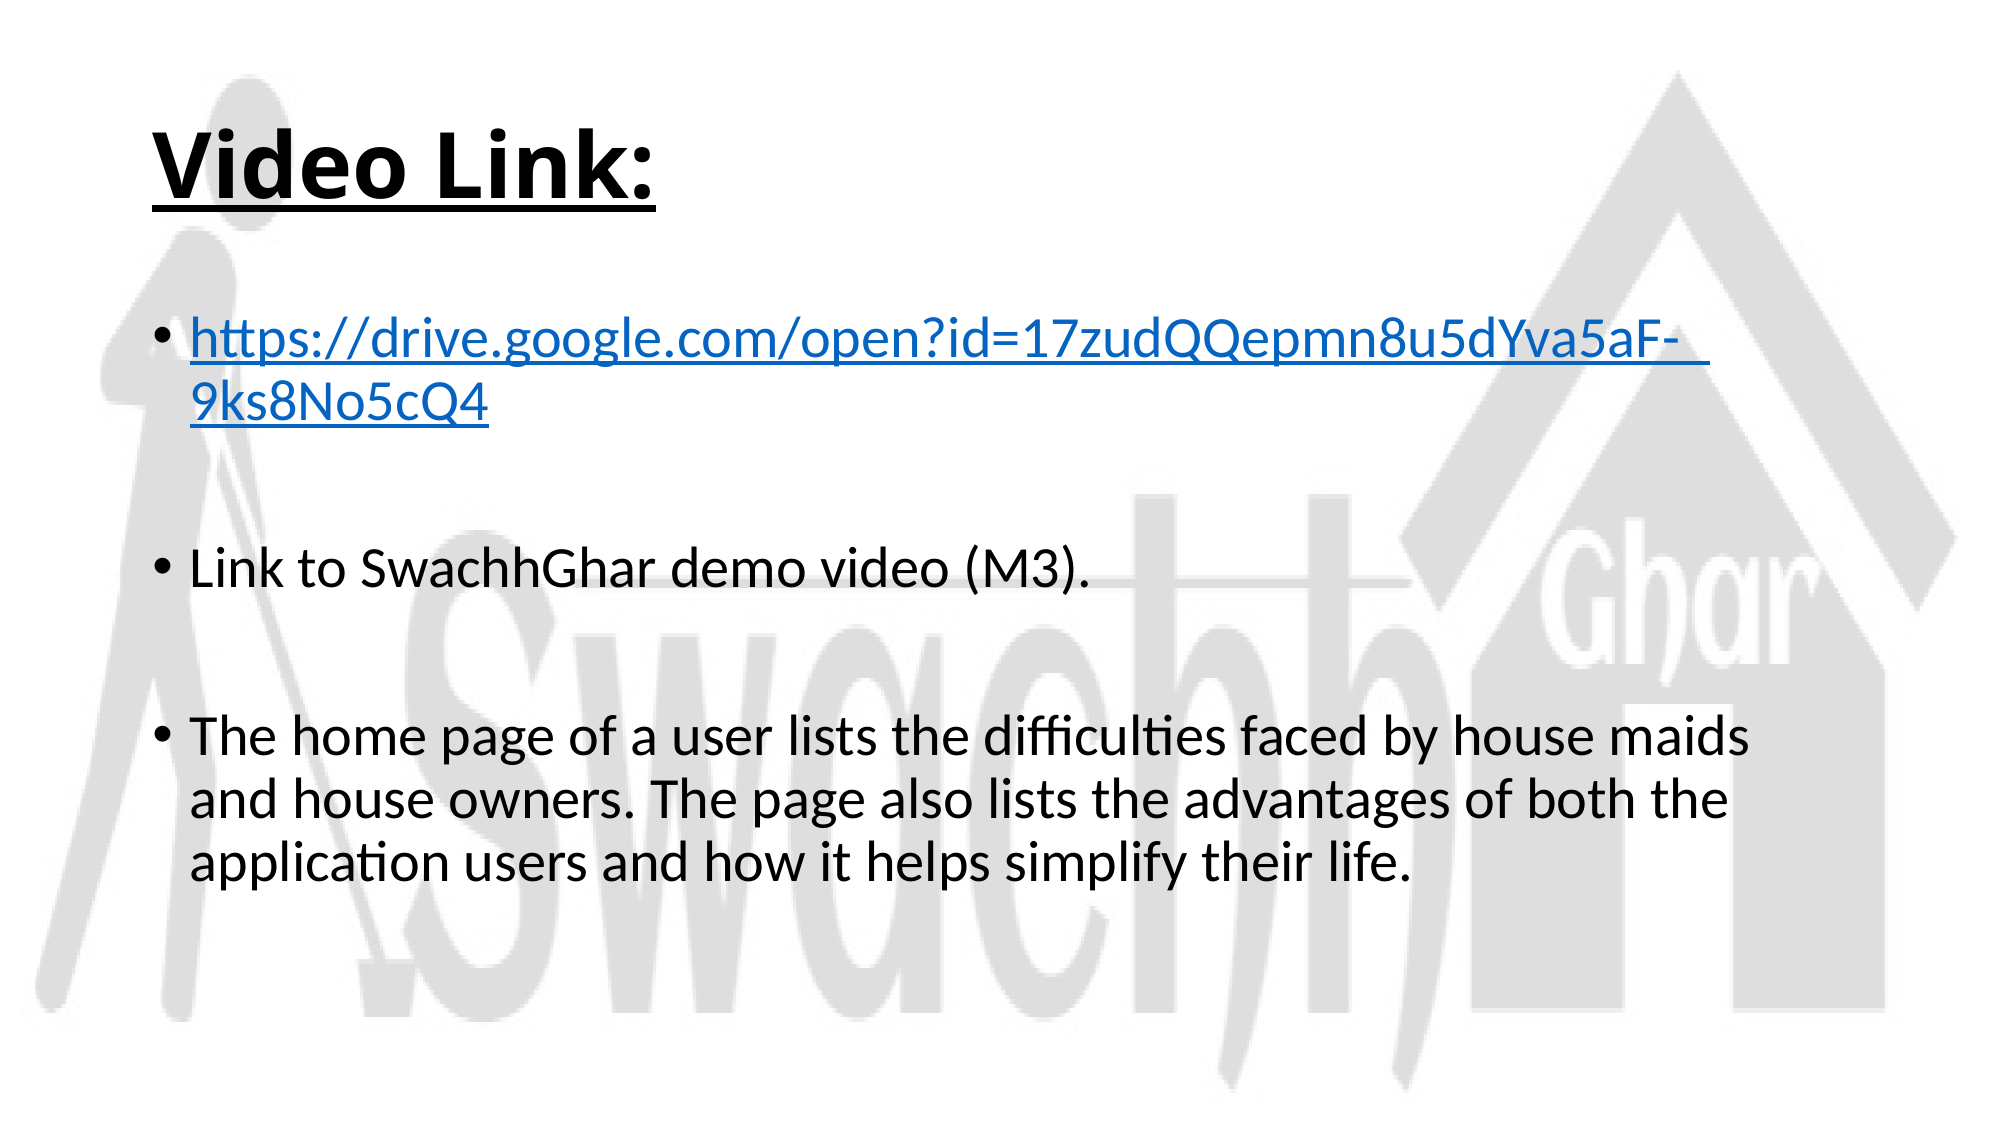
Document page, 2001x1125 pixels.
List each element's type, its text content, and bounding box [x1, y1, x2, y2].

title Video Link: [137, 59, 1863, 278]
list https://drive.google.com/open?id=17zudQQepmn8u5dYva5aF-_9ks8No5cQ4 Link to SwachhGhar demo video (M3). The home page of a user lists the difficulties faced by house maids and house owners. The page also lists the advantages of both the application users and how it helps simplify their life. [137, 299, 1863, 1014]
